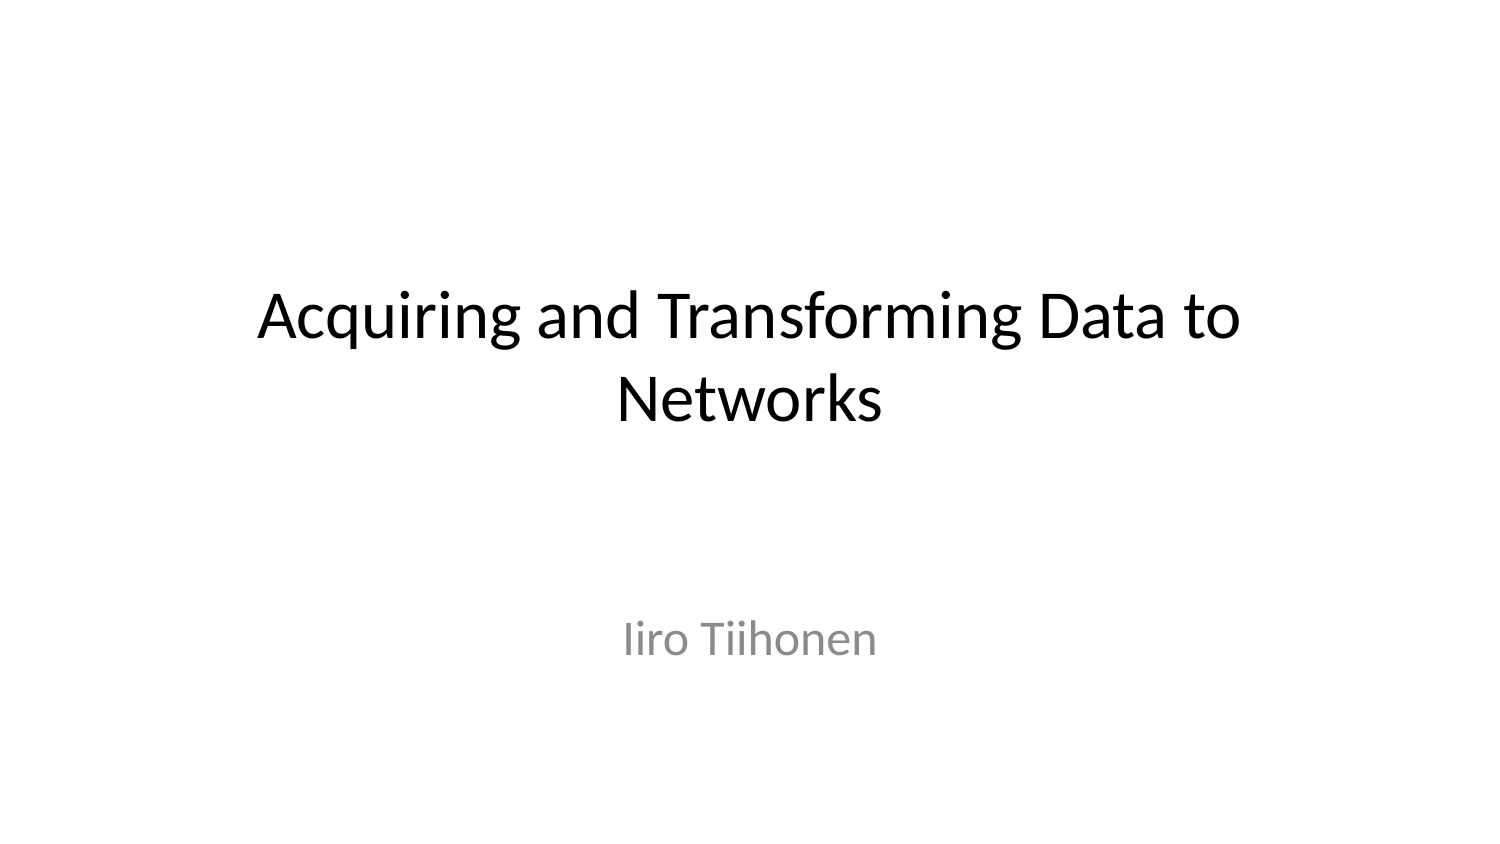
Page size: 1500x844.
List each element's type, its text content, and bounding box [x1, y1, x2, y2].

title Acquiring and Transforming Data to Networks [112, 262, 1388, 443]
subtitle Iiro Tiihonen [225, 478, 1275, 694]
